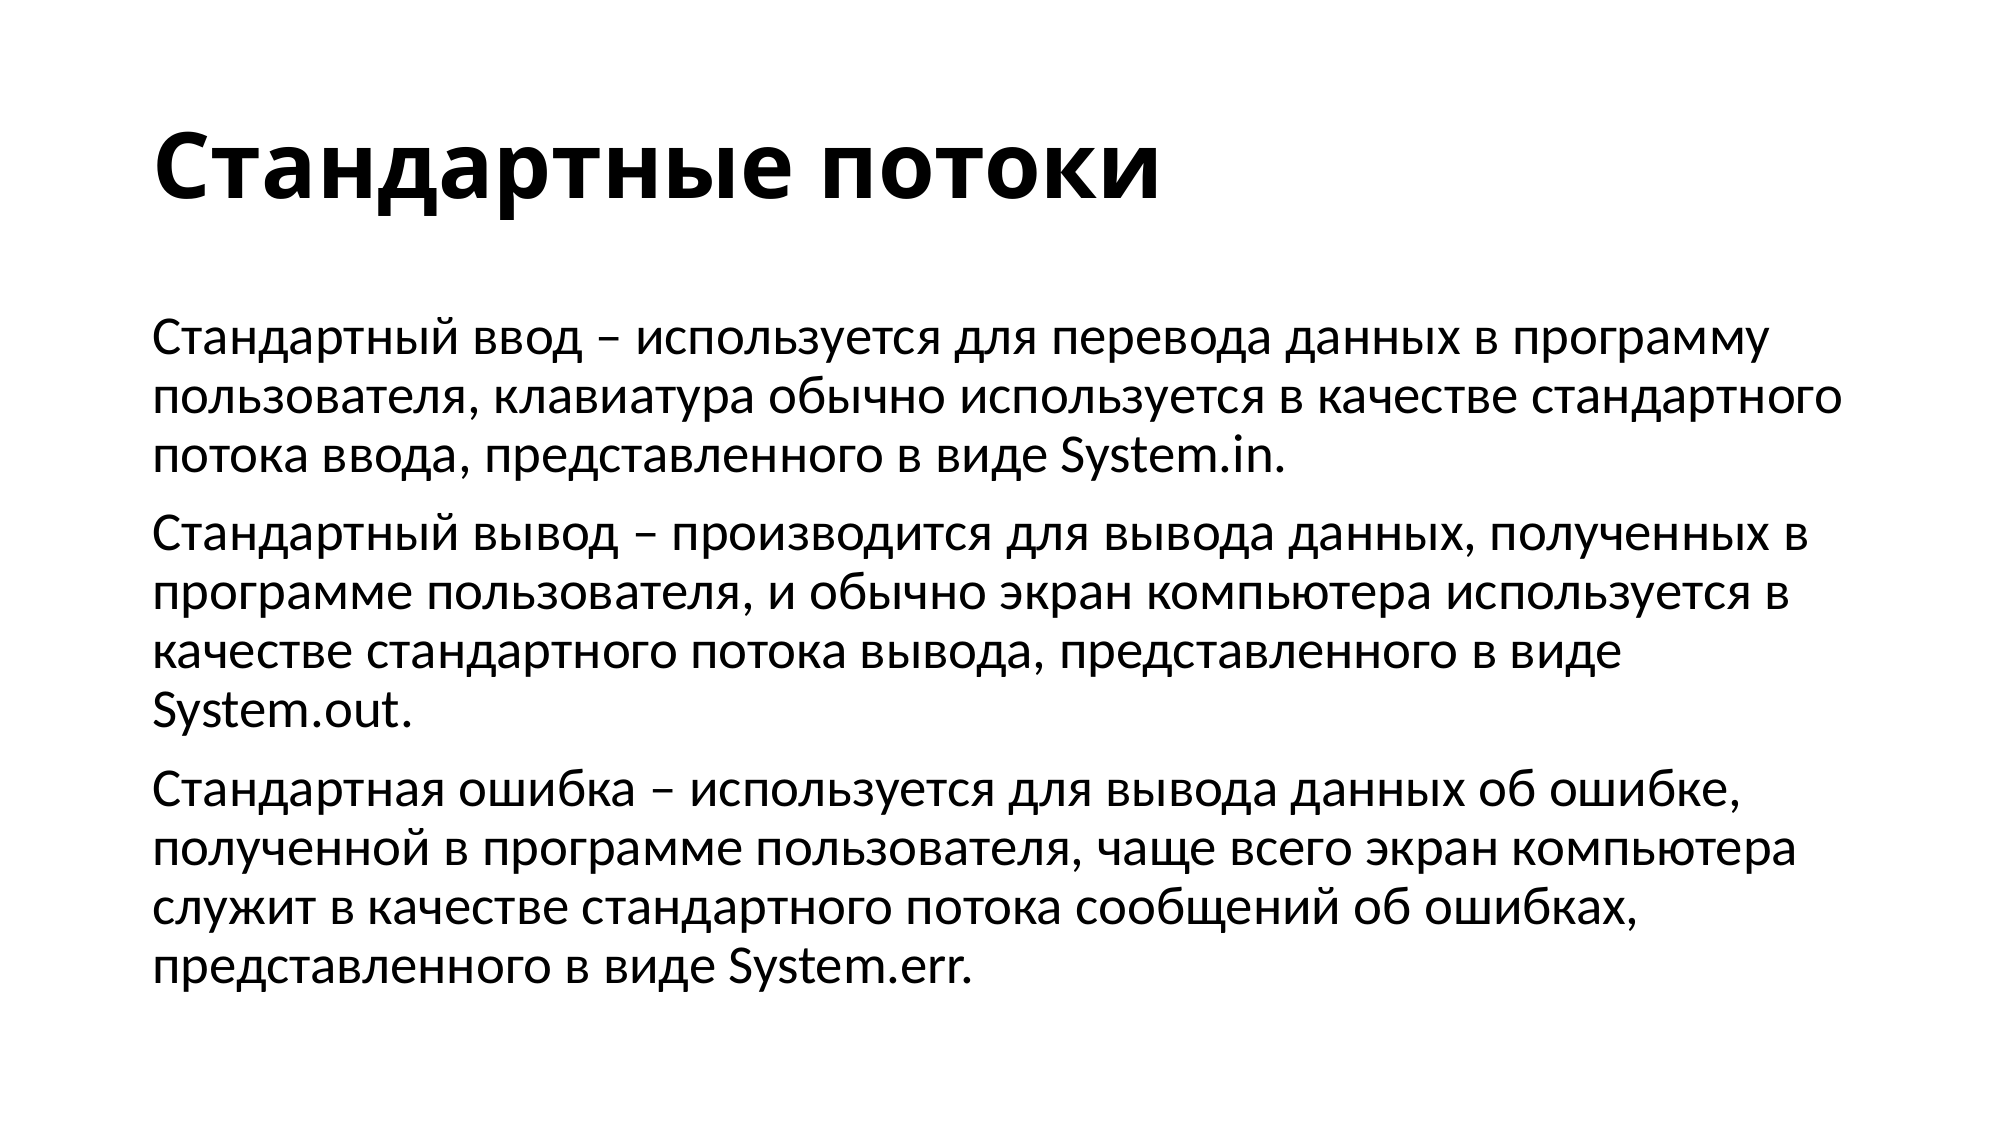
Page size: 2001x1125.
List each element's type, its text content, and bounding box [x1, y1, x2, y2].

title Стандартные потоки [137, 59, 1863, 278]
list Стандартный ввод – используется для перевода данных в программу пользователя, клавиатура обычно используется в качестве стандартного потока ввода, представленного в виде System.in. Стандартный вывод – производится для вывода данных, полученных в программе пользователя, и обычно экран компьютера используется в качестве стандартного потока вывода, представленного в виде System.out. Стандартная ошибка – используется для вывода данных об ошибке, полученной в программе пользователя, чаще всего экран компьютера служит в качестве стандартного потока сообщений об ошибках, представленного в виде System.err. [137, 299, 1863, 1014]
